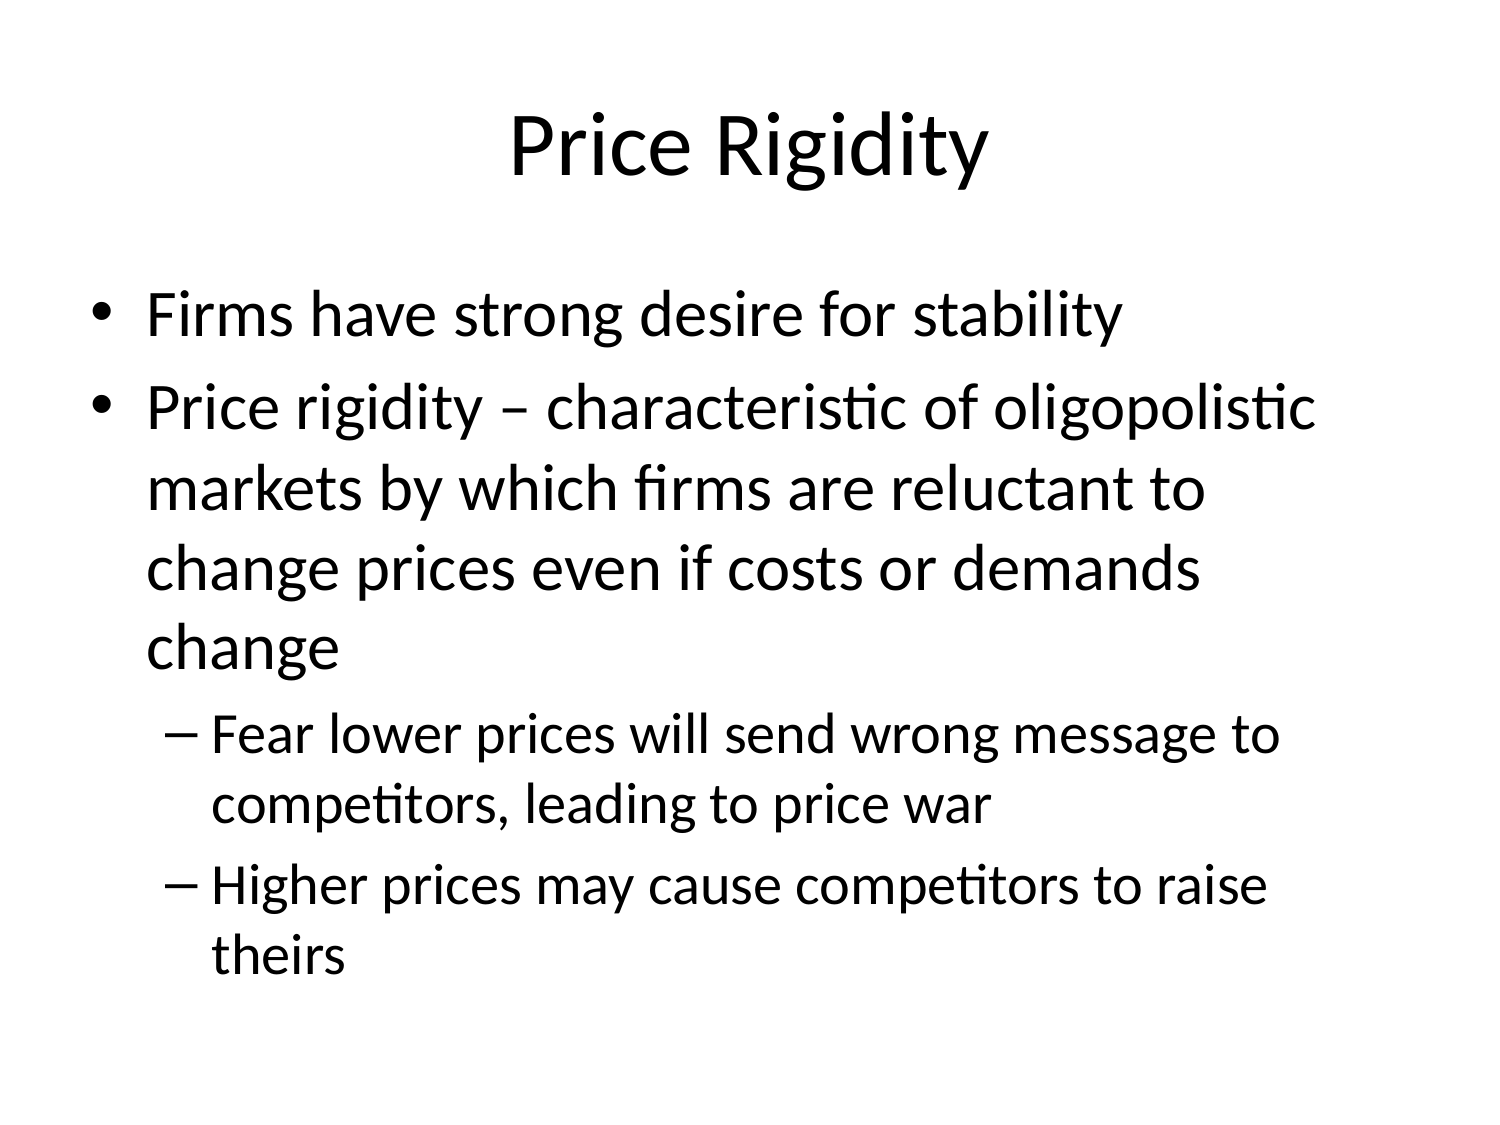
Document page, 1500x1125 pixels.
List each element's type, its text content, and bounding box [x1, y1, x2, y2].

list Firms have strong desire for stability Price rigidity – characteristic of oligopolistic markets by which firms are reluctant to change prices even if costs or demands change Fear lower prices will send wrong message to competitors, leading to price war Higher prices may cause competitors to raise theirs [75, 262, 1425, 1005]
title Price Rigidity [75, 45, 1425, 233]
